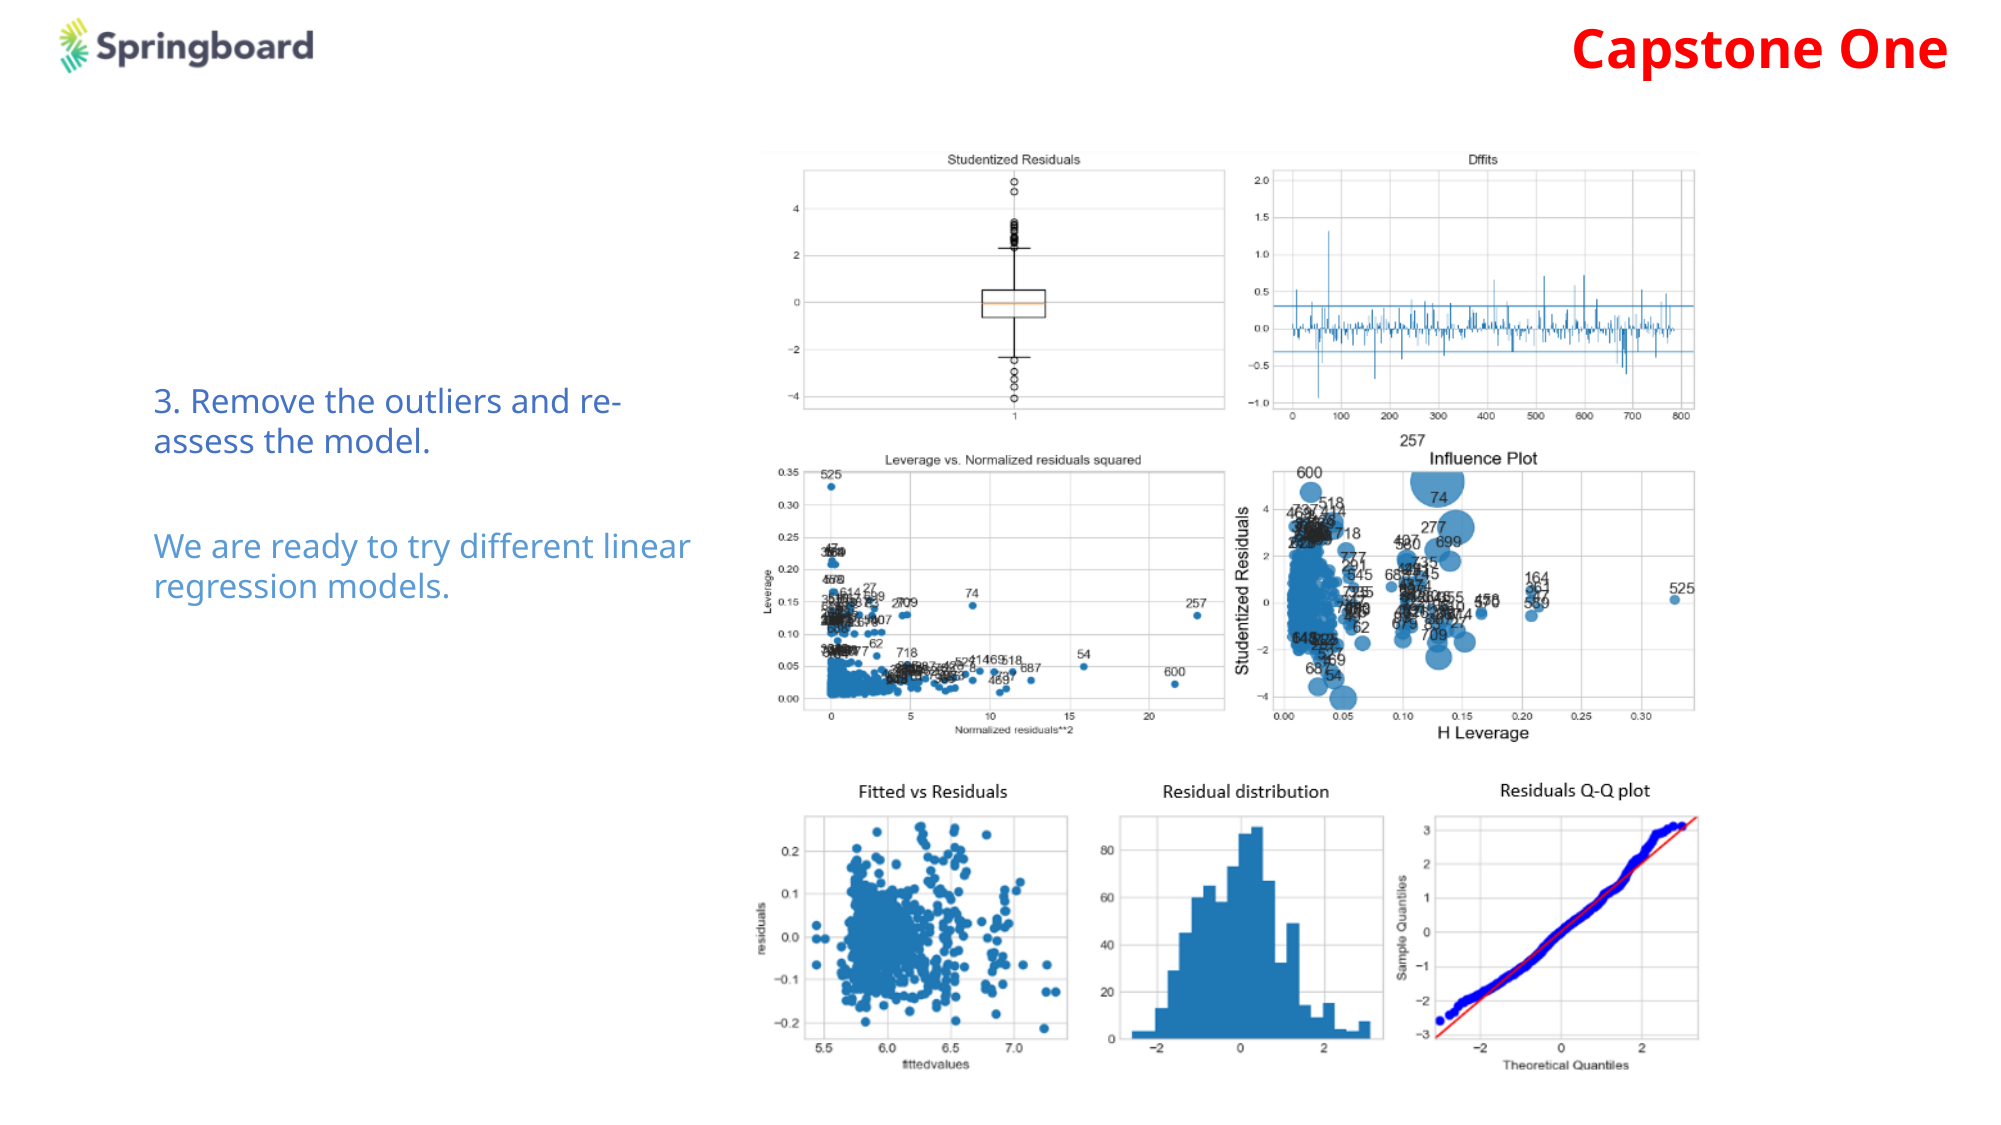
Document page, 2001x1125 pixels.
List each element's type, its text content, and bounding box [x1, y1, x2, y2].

picture [752, 774, 1709, 1076]
picture [761, 151, 1699, 747]
text_box 3. Remove the outliers and re-assess the model. We are ready to try different linear regression models. [138, 373, 715, 613]
picture [0, 3, 369, 87]
